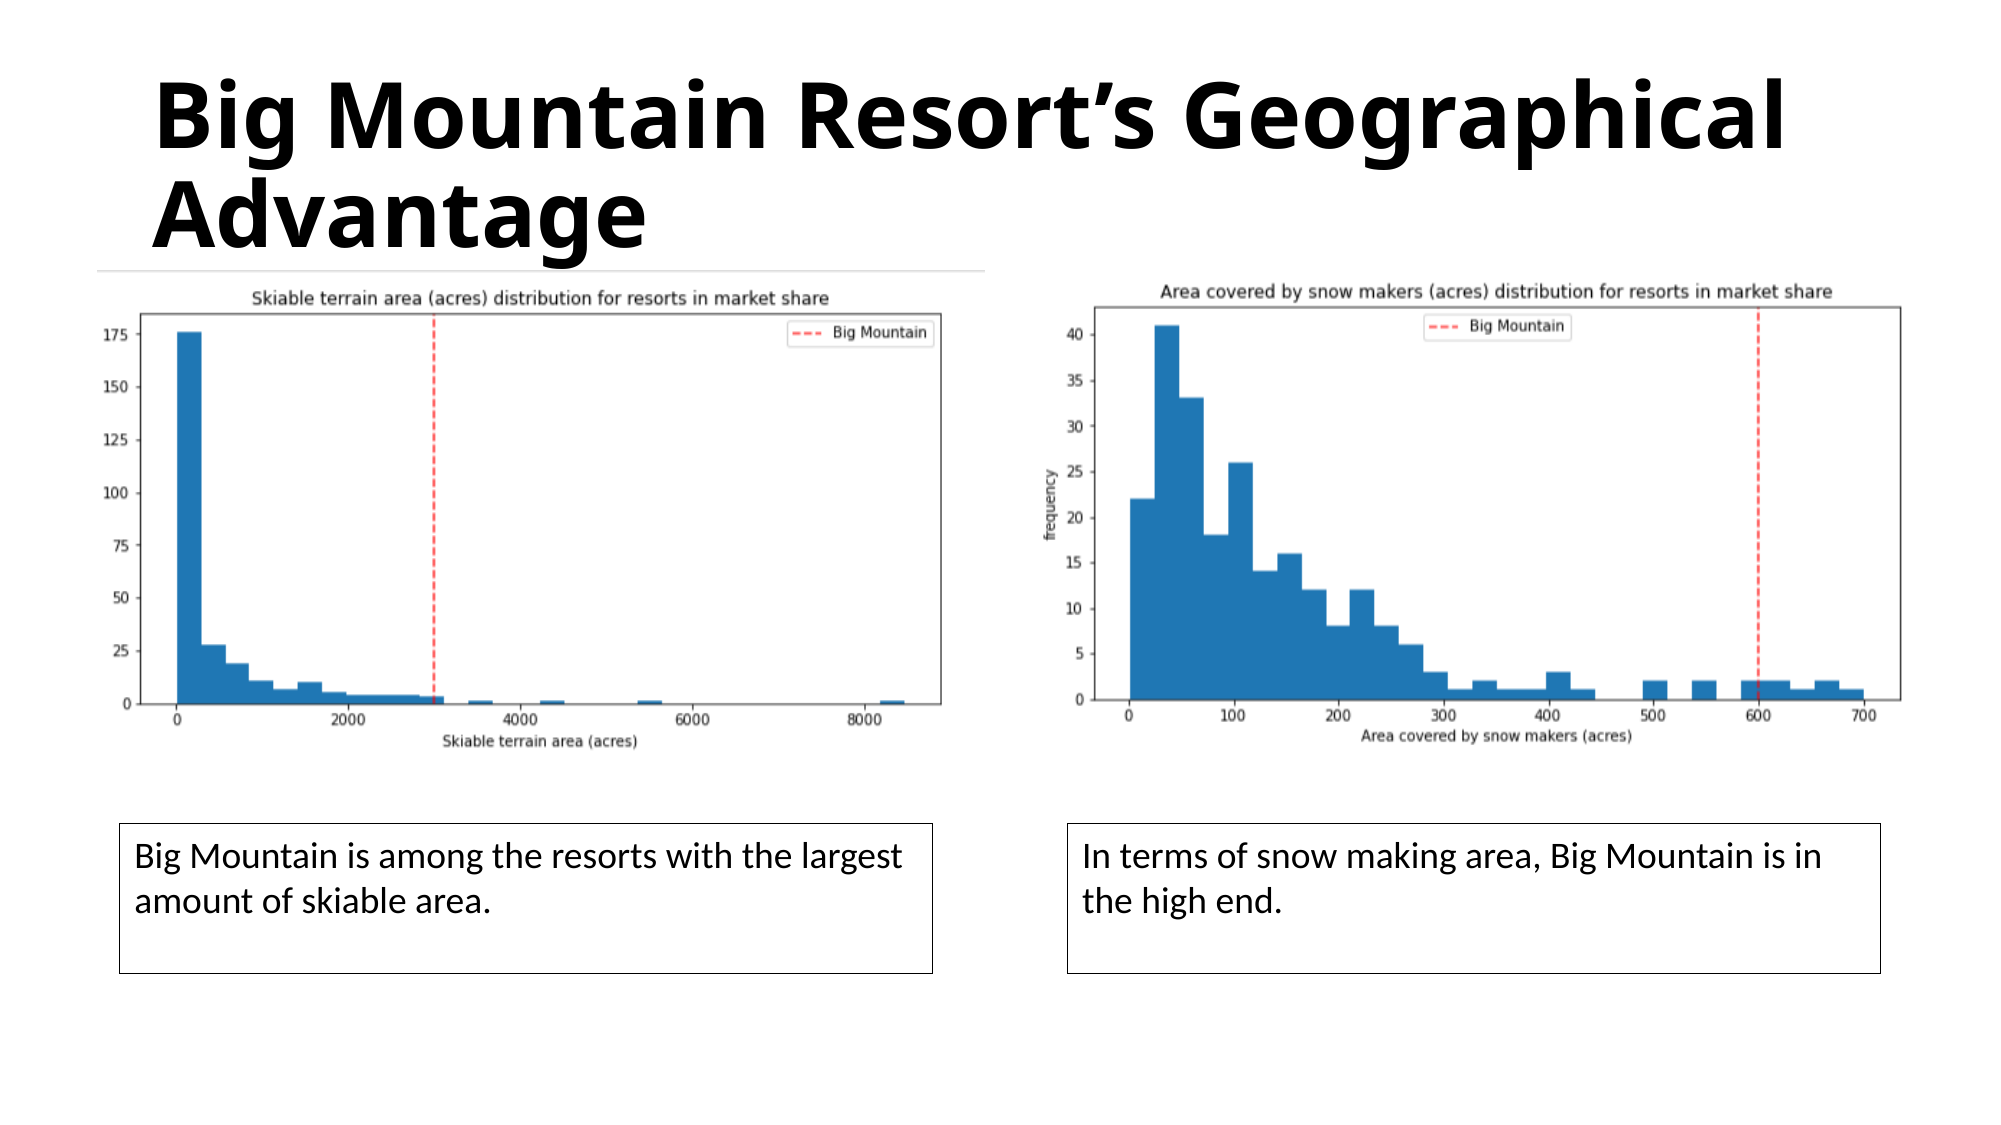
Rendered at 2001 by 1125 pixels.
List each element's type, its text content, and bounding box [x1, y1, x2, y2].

picture [1035, 270, 1942, 758]
text_box Big Mountain is among the resorts with the largest amount of skiable area. [119, 823, 933, 974]
title Big Mountain Resort’s Geographical Advantage [137, 59, 1903, 278]
text_box In terms of snow making area, Big Mountain is in the high end. [1067, 823, 1881, 974]
picture [97, 270, 985, 765]
